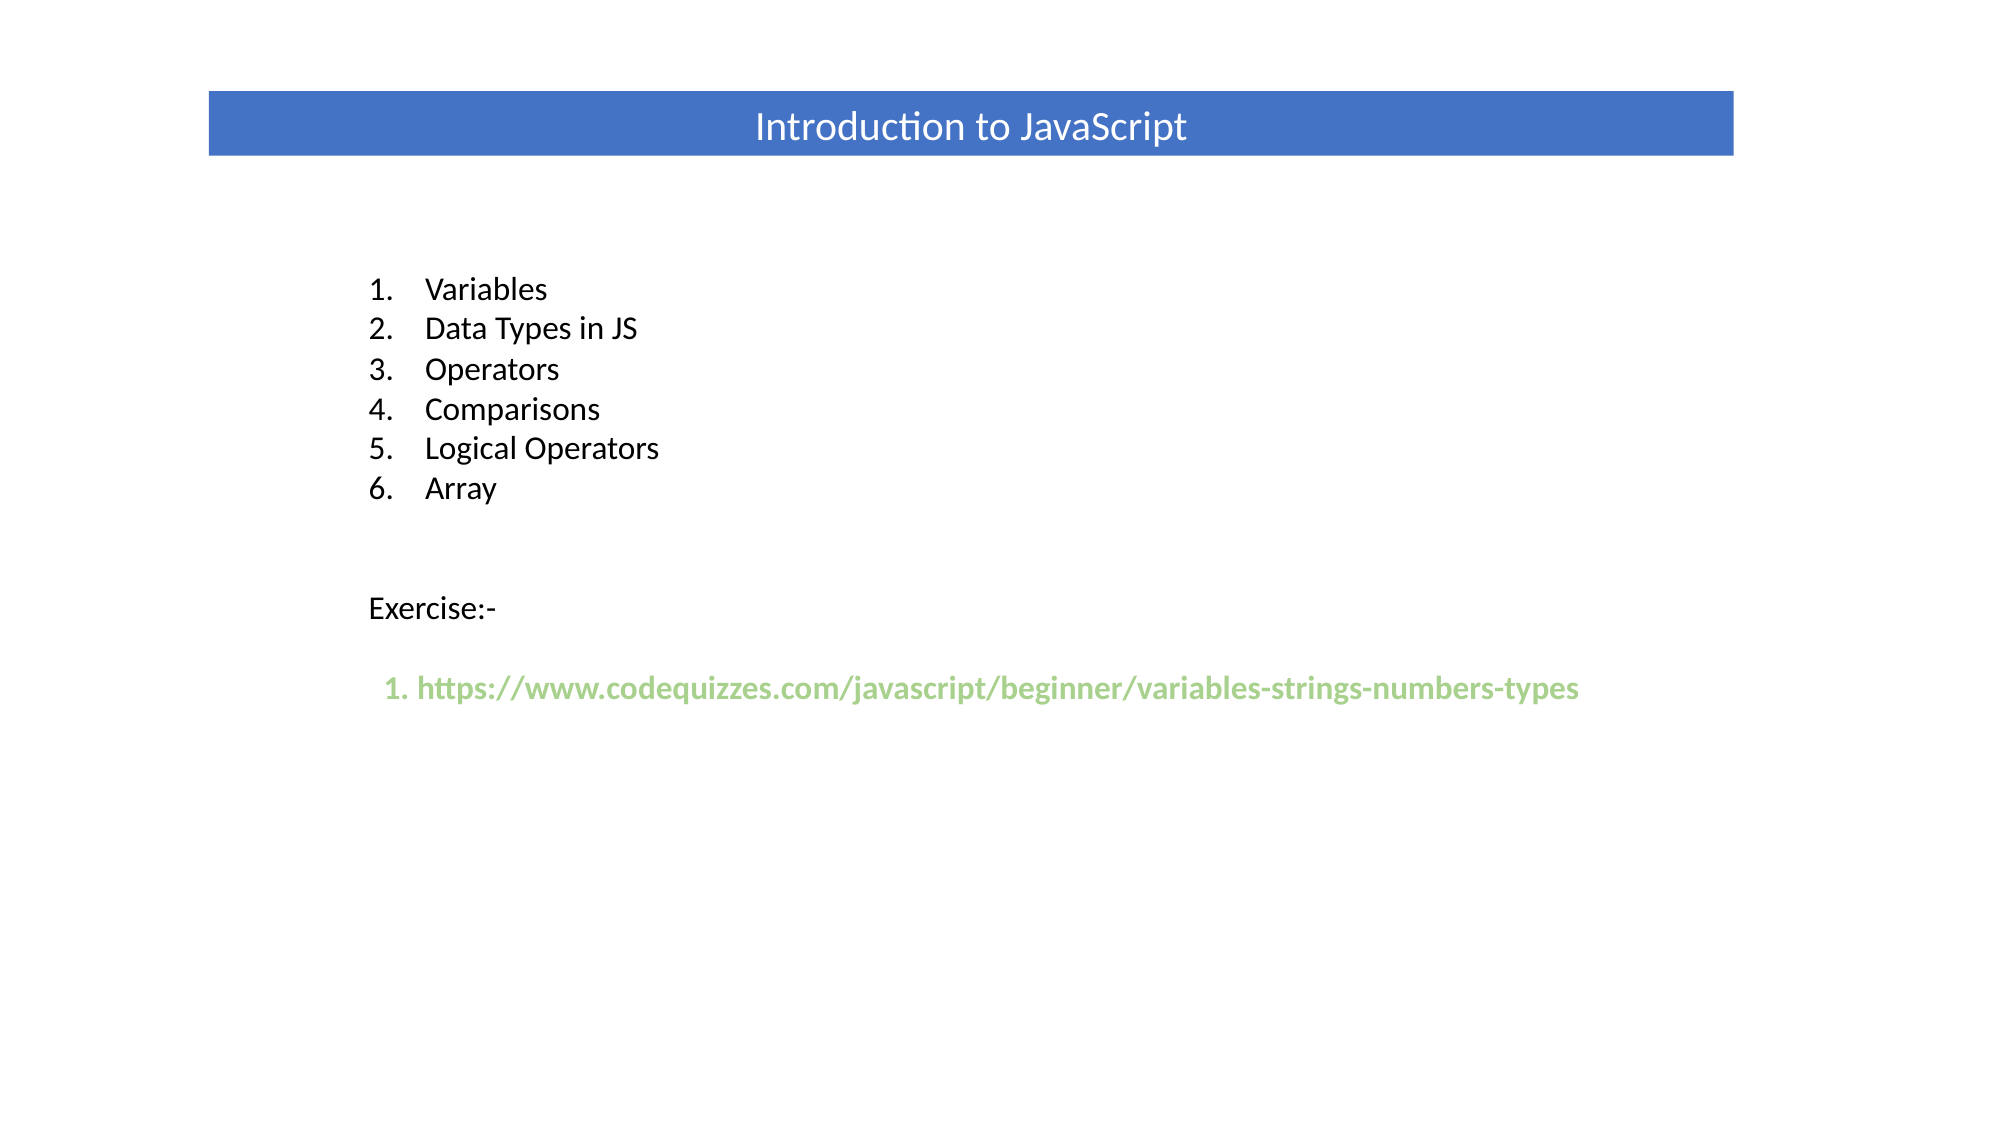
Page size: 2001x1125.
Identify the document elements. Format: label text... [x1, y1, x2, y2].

text_box Variables Data Types in JS Operators Comparisons Logical Operators Array Exercise:- 1. https://www.codequizzes.com/javascript/beginner/variables-strings-numbers-types [353, 259, 1714, 714]
text_box Introduction to JavaScript [208, 91, 1734, 156]
